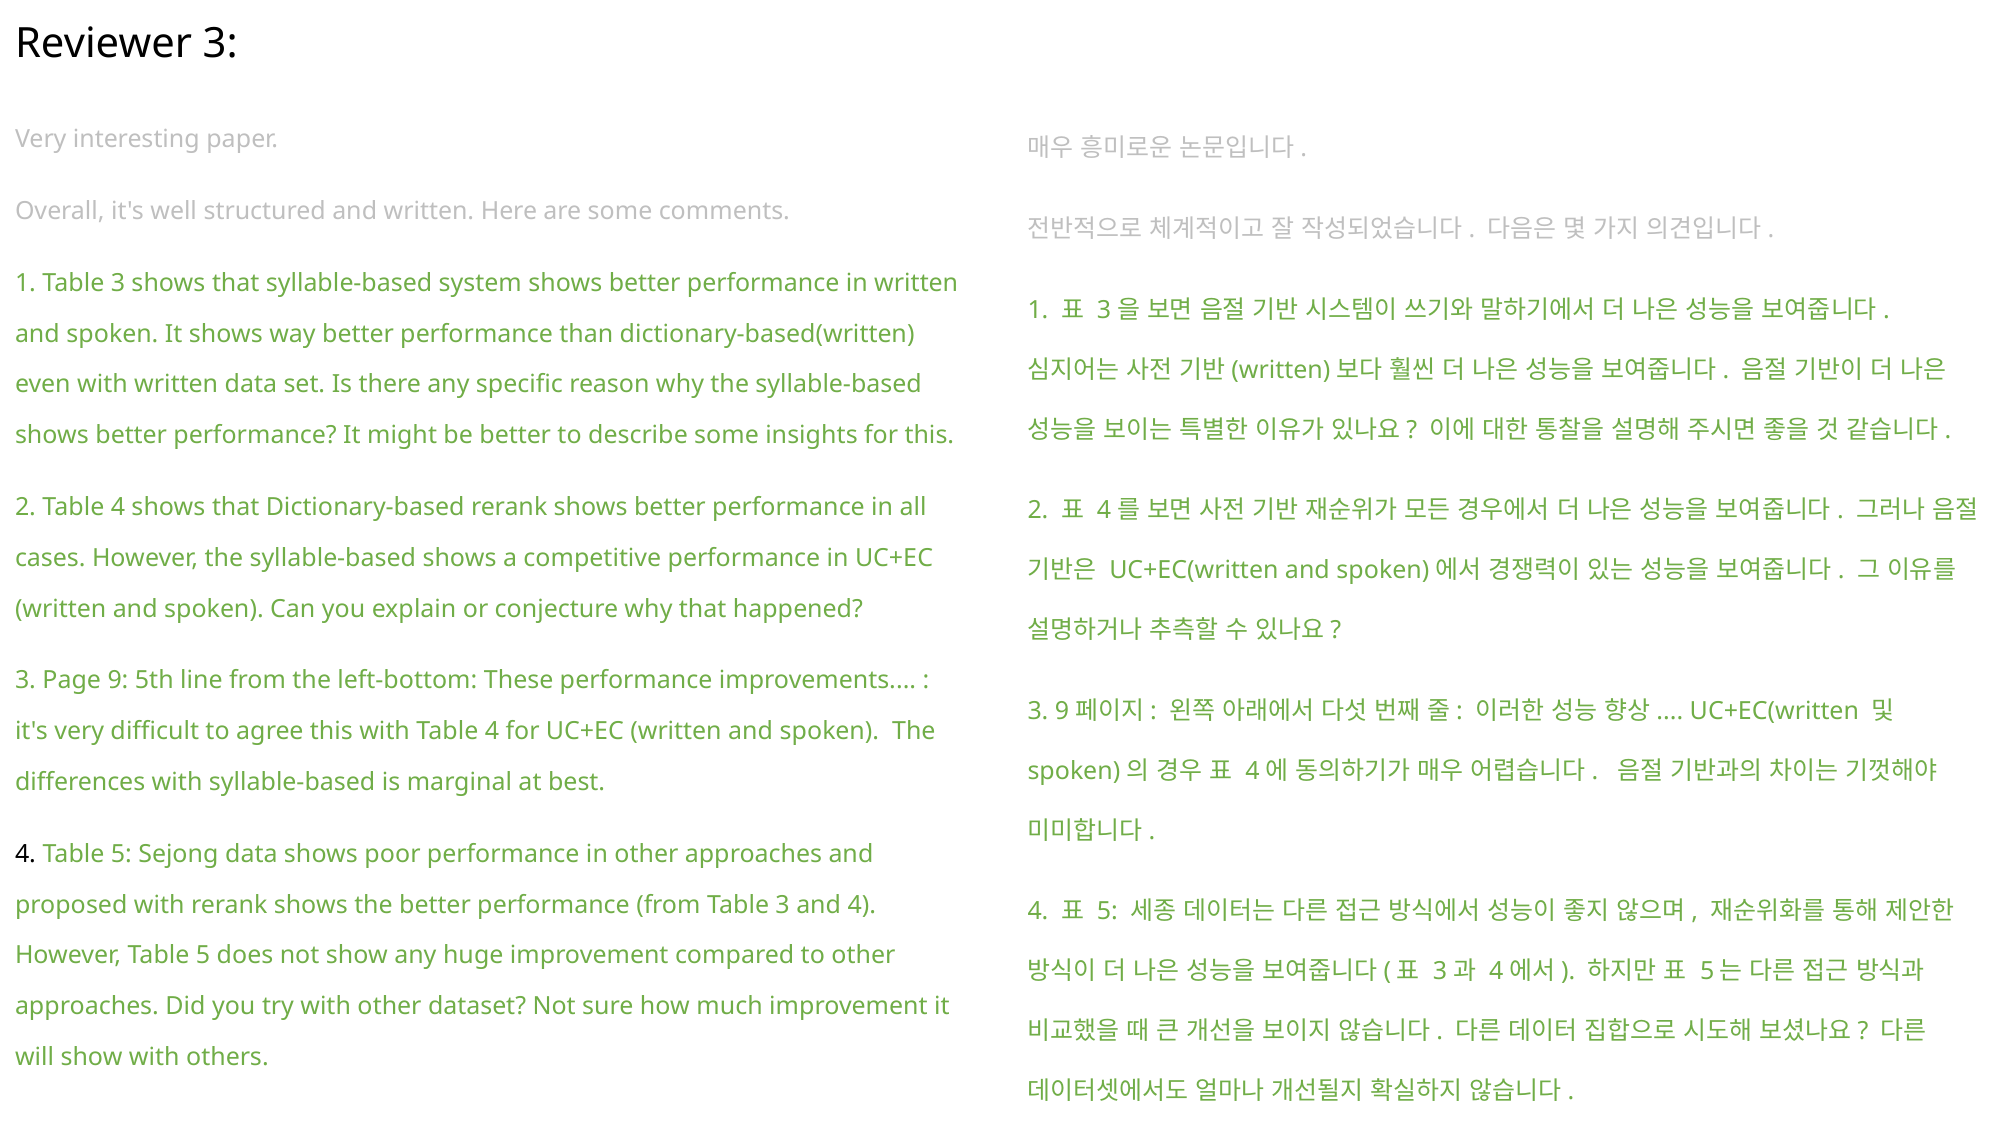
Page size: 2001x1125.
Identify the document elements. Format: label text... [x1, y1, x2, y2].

list Very interesting paper. Overall, it's well structured and written. Here are some comments. 1. Table 3 shows that syllable-based system shows better performance in written and spoken. It shows way better performance than dictionary-based(written) even with written data set. Is there any specific reason why the syllable-based shows better performance? It might be better to describe some insights for this. 2. Table 4 shows that Dictionary-based rerank shows better performance in all cases. However, the syllable-based shows a competitive performance in UC+EC (written and spoken). Can you explain or conjecture why that happened? 3. Page 9: 5th line from the left-bottom: These performance improvements.... : it's very difficult to agree this with Table 4 for UC+EC (written and spoken). The differences with syllable-based is marginal at best. 4. Table 5: Sejong data shows poor performance in other approaches and proposed with rerank shows the better performance (from Table 3 and 4). However, Table 5 does not show any huge improvement compared to other approaches. Did you try with other dataset? Not sure how much improvement it will show with others. [0, 94, 984, 1125]
title Reviewer 3: [0, 0, 2000, 89]
list 매우 흥미로운 논문입니다. 전반적으로 체계적이고 잘 작성되었습니다. 다음은 몇 가지 의견입니다. 1. 표 3을 보면 음절 기반 시스템이 쓰기와 말하기에서 더 나은 성능을 보여줍니다. 심지어는 사전 기반(written)보다 훨씬 더 나은 성능을 보여줍니다. 음절 기반이 더 나은 성능을 보이는 특별한 이유가 있나요? 이에 대한 통찰을 설명해 주시면 좋을 것 같습니다. 2. 표 4를 보면 사전 기반 재순위가 모든 경우에서 더 나은 성능을 보여줍니다. 그러나 음절 기반은 UC+EC(written and spoken)에서 경쟁력이 있는 성능을 보여줍니다. 그 이유를 설명하거나 추측할 수 있나요? 3. 9페이지: 왼쪽 아래에서 다섯 번째 줄: 이러한 성능 향상.... UC+EC(written 및 spoken)의 경우 표 4에 동의하기가 매우 어렵습니다. 음절 기반과의 차이는 기껏해야 미미합니다. 4. 표 5: 세종 데이터는 다른 접근 방식에서 성능이 좋지 않으며, 재순위화를 통해 제안한 방식이 더 나은 성능을 보여줍니다(표 3과 4에서). 하지만 표 5는 다른 접근 방식과 비교했을 때 큰 개선을 보이지 않습니다. 다른 데이터 집합으로 시도해 보셨나요? 다른 데이터셋에서도 얼마나 개선될지 확실하지 않습니다. [1012, 94, 2000, 1125]
